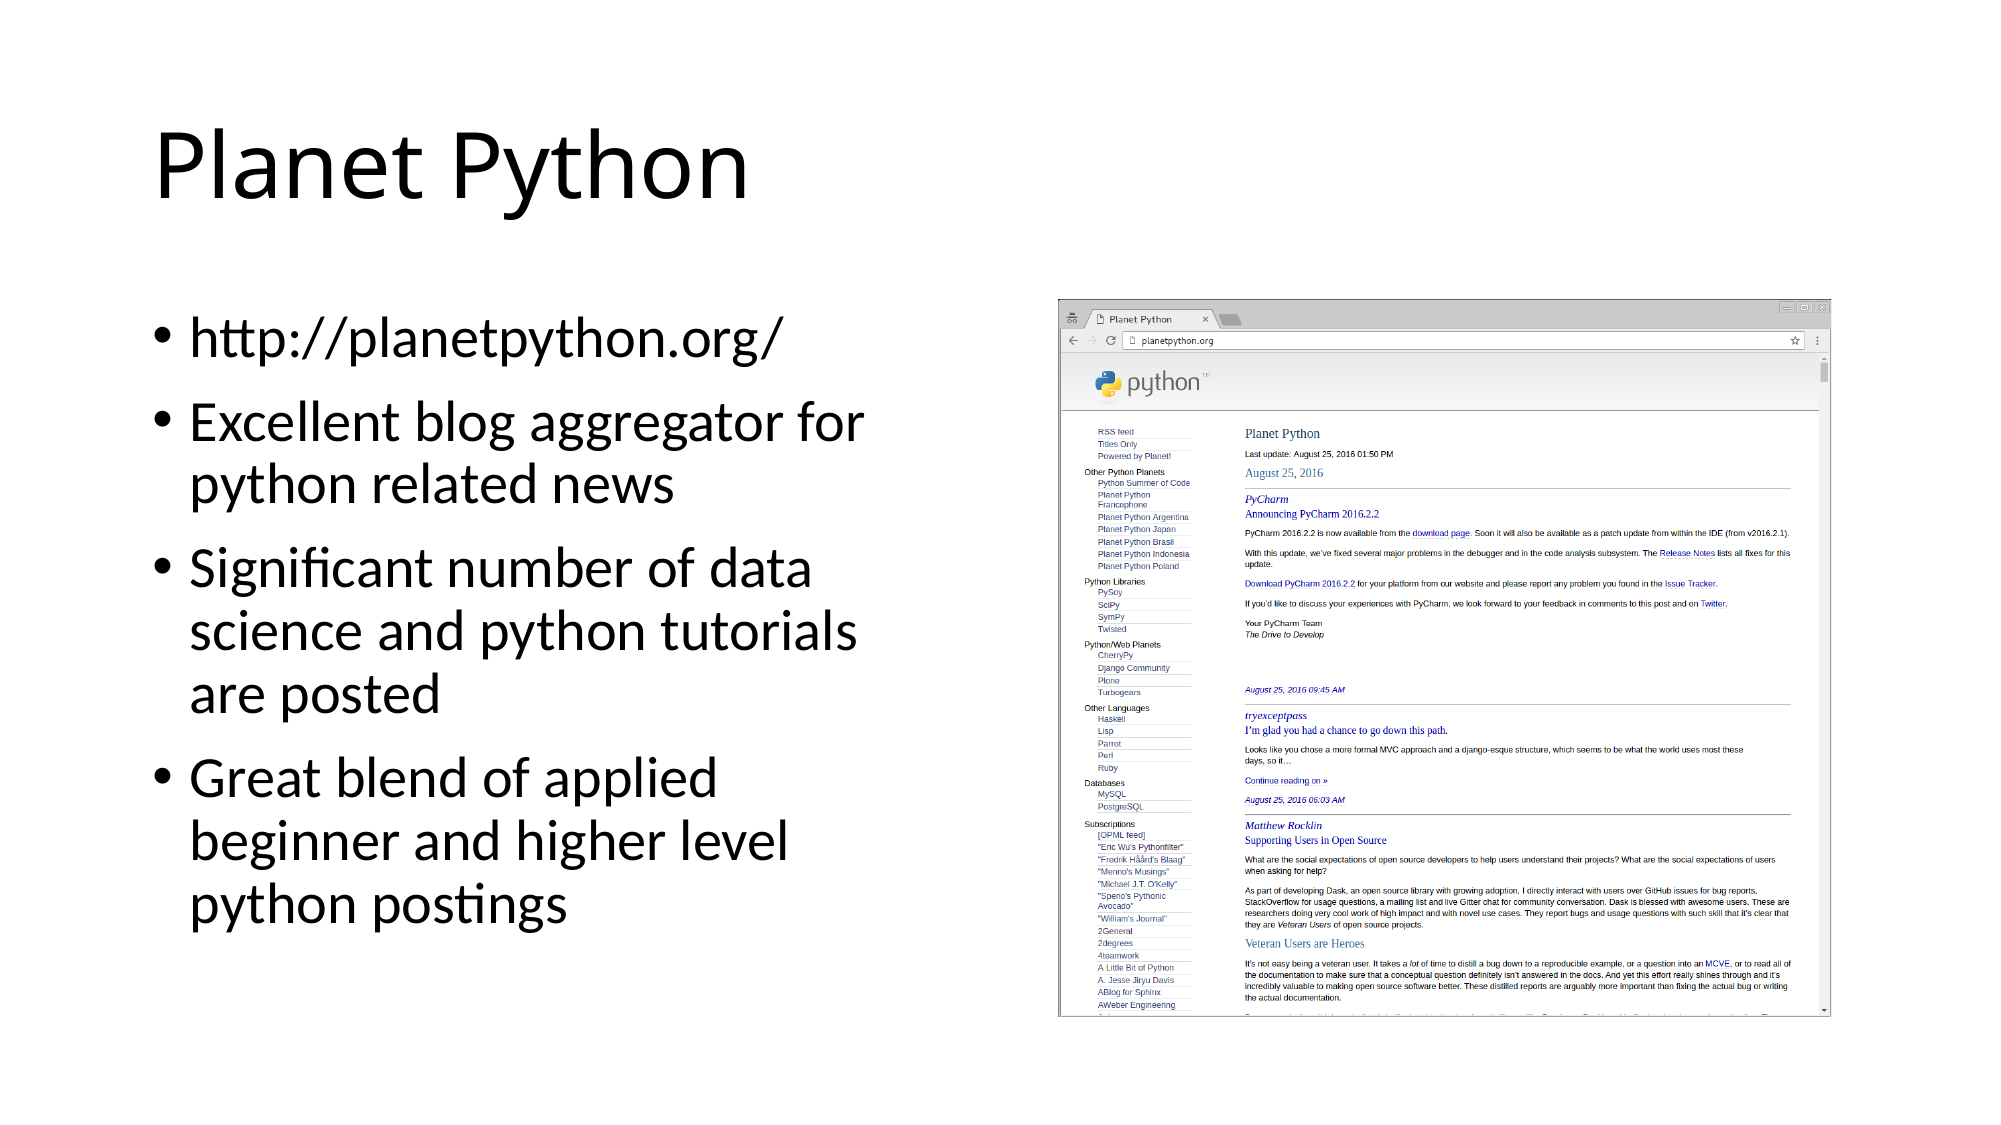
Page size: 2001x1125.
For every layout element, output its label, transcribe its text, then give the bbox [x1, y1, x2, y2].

list http://planetpython.org/ Excellent blog aggregator for python related news Significant number of data science and python tutorials are posted Great blend of applied beginner and higher level python postings [137, 299, 956, 1014]
picture [1058, 299, 1832, 1017]
title Planet Python [137, 59, 1863, 278]
